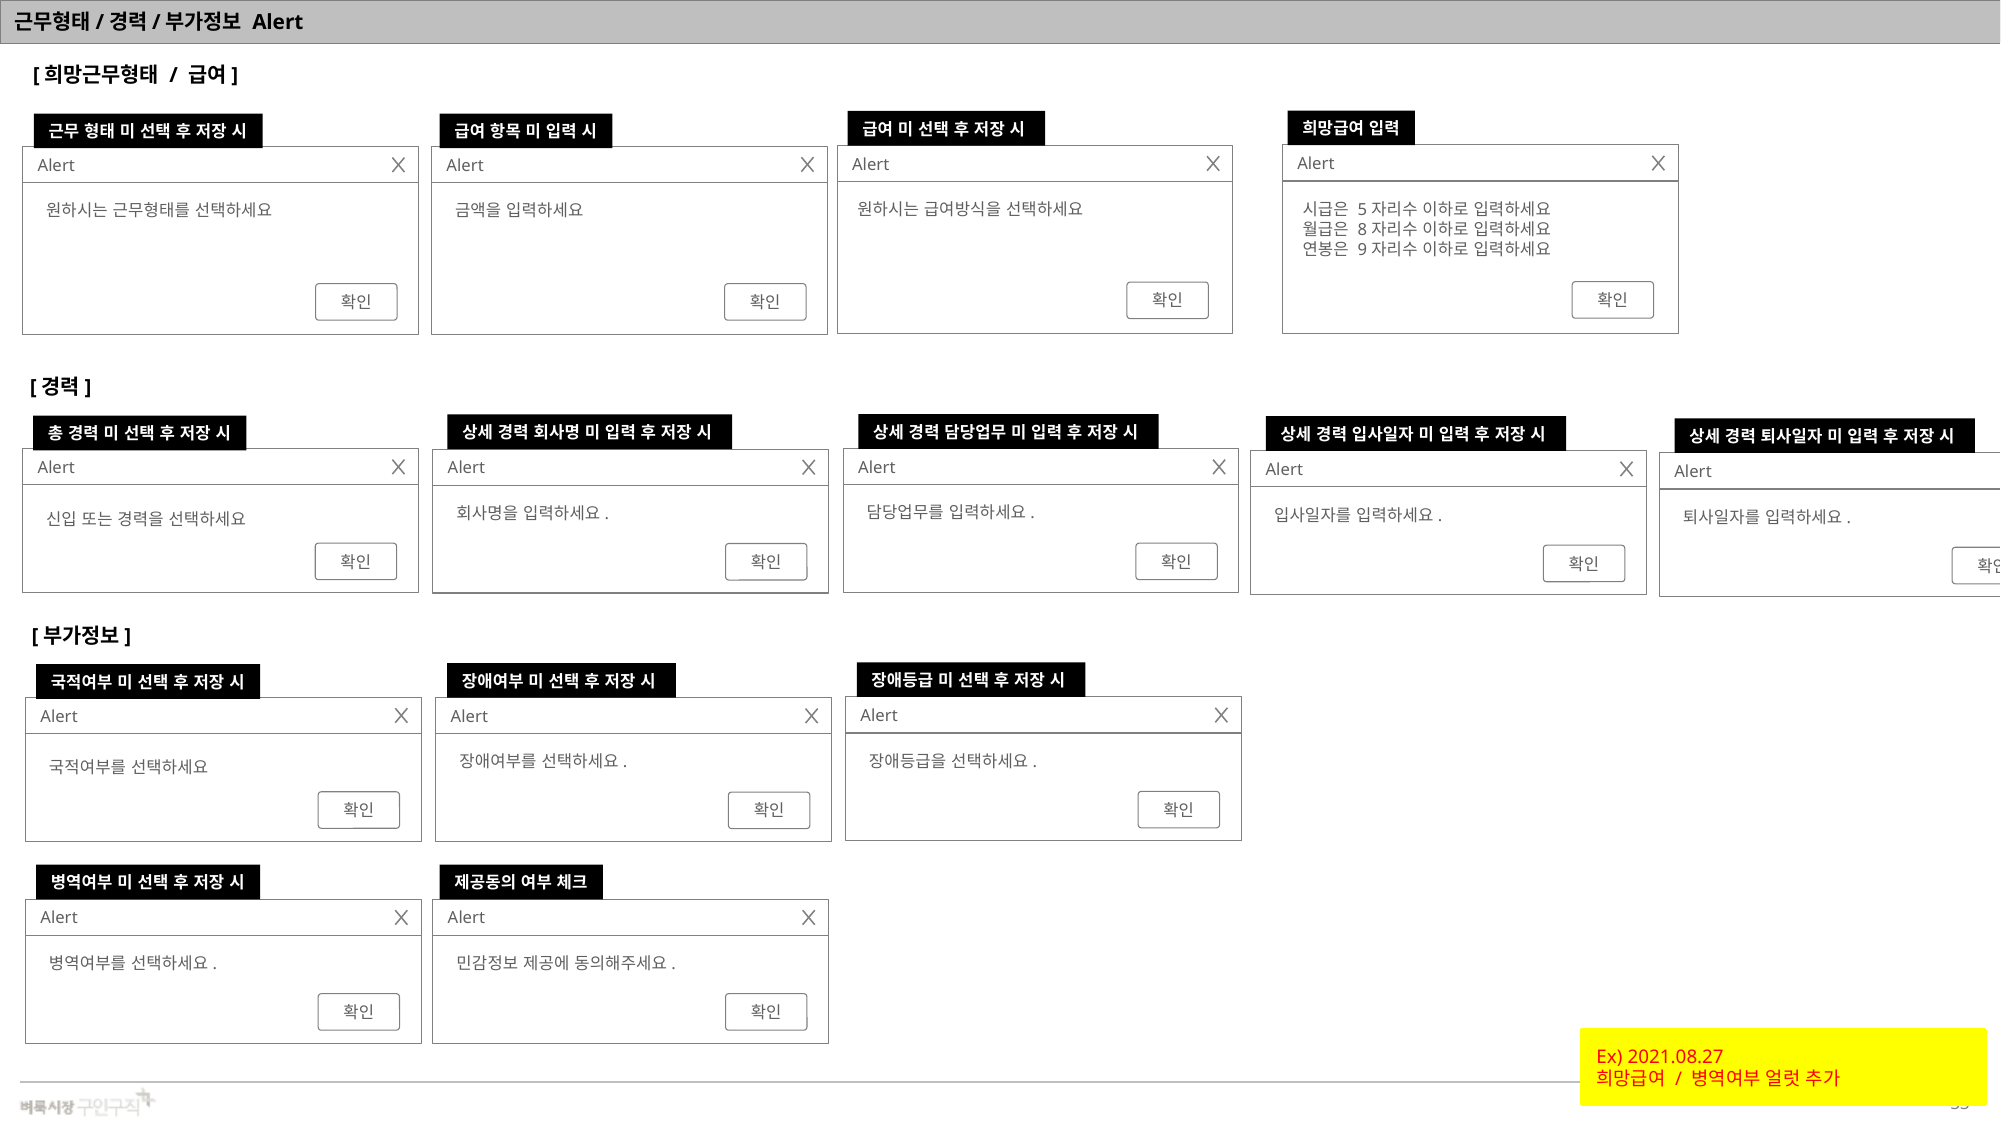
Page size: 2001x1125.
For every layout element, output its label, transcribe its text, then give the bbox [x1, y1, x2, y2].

text_box [부가정보] [16, 615, 147, 656]
title 근무형태/경력/부가정보 Alert [0, 0, 1489, 43]
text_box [22, 448, 419, 608]
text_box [842, 448, 1240, 608]
text_box 국적여부 미 선택 후 저장 시 [36, 664, 261, 695]
text_box 급여 항목 미 입력 시 [439, 113, 613, 144]
text_box 근무 형태 미 선택 후 저장 시 [33, 113, 263, 145]
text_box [25, 899, 422, 1059]
text_box 병역여부 미 선택 후 저장 시 [36, 864, 261, 897]
text_box 급여 미 선택 후 저장 시 [847, 110, 1046, 143]
text_box 장애등급 미 선택 후 저장 시 [856, 662, 1086, 695]
text_box [경력] [15, 366, 106, 406]
text_box 제공동의 여부 체크 [439, 864, 603, 897]
text_box Ex) 2021.08.27 희망급여 / 병역여부 얼럿 추가 [1580, 1028, 1987, 1106]
text_box [희망근무형태 / 급여] [18, 54, 253, 95]
text_box 희망급여 입력 [1287, 110, 1415, 143]
text_box 상세 경력 담당업무 미 입력 후 저장 시 [858, 414, 1159, 447]
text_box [1659, 452, 2000, 612]
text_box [435, 697, 832, 857]
text_box 총 경력 미 선택 후 저장 시 [33, 415, 247, 447]
text_box 장애여부 미 선택 후 저장 시 [447, 663, 676, 696]
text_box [845, 696, 1242, 856]
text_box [1250, 450, 1647, 610]
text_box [431, 146, 828, 335]
text_box 상세 경력 입사일자 미 입력 후 저장 시 [1265, 416, 1567, 449]
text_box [432, 448, 829, 608]
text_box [836, 145, 1234, 354]
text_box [432, 899, 829, 1059]
text_box 상세 경력 퇴사일자 미 입력 후 저장 시 [1674, 418, 1975, 451]
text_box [22, 146, 419, 335]
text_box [25, 697, 422, 857]
text_box 상세 경력 회사명 미 입력 후 저장 시 [447, 414, 733, 447]
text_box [1282, 144, 1679, 353]
